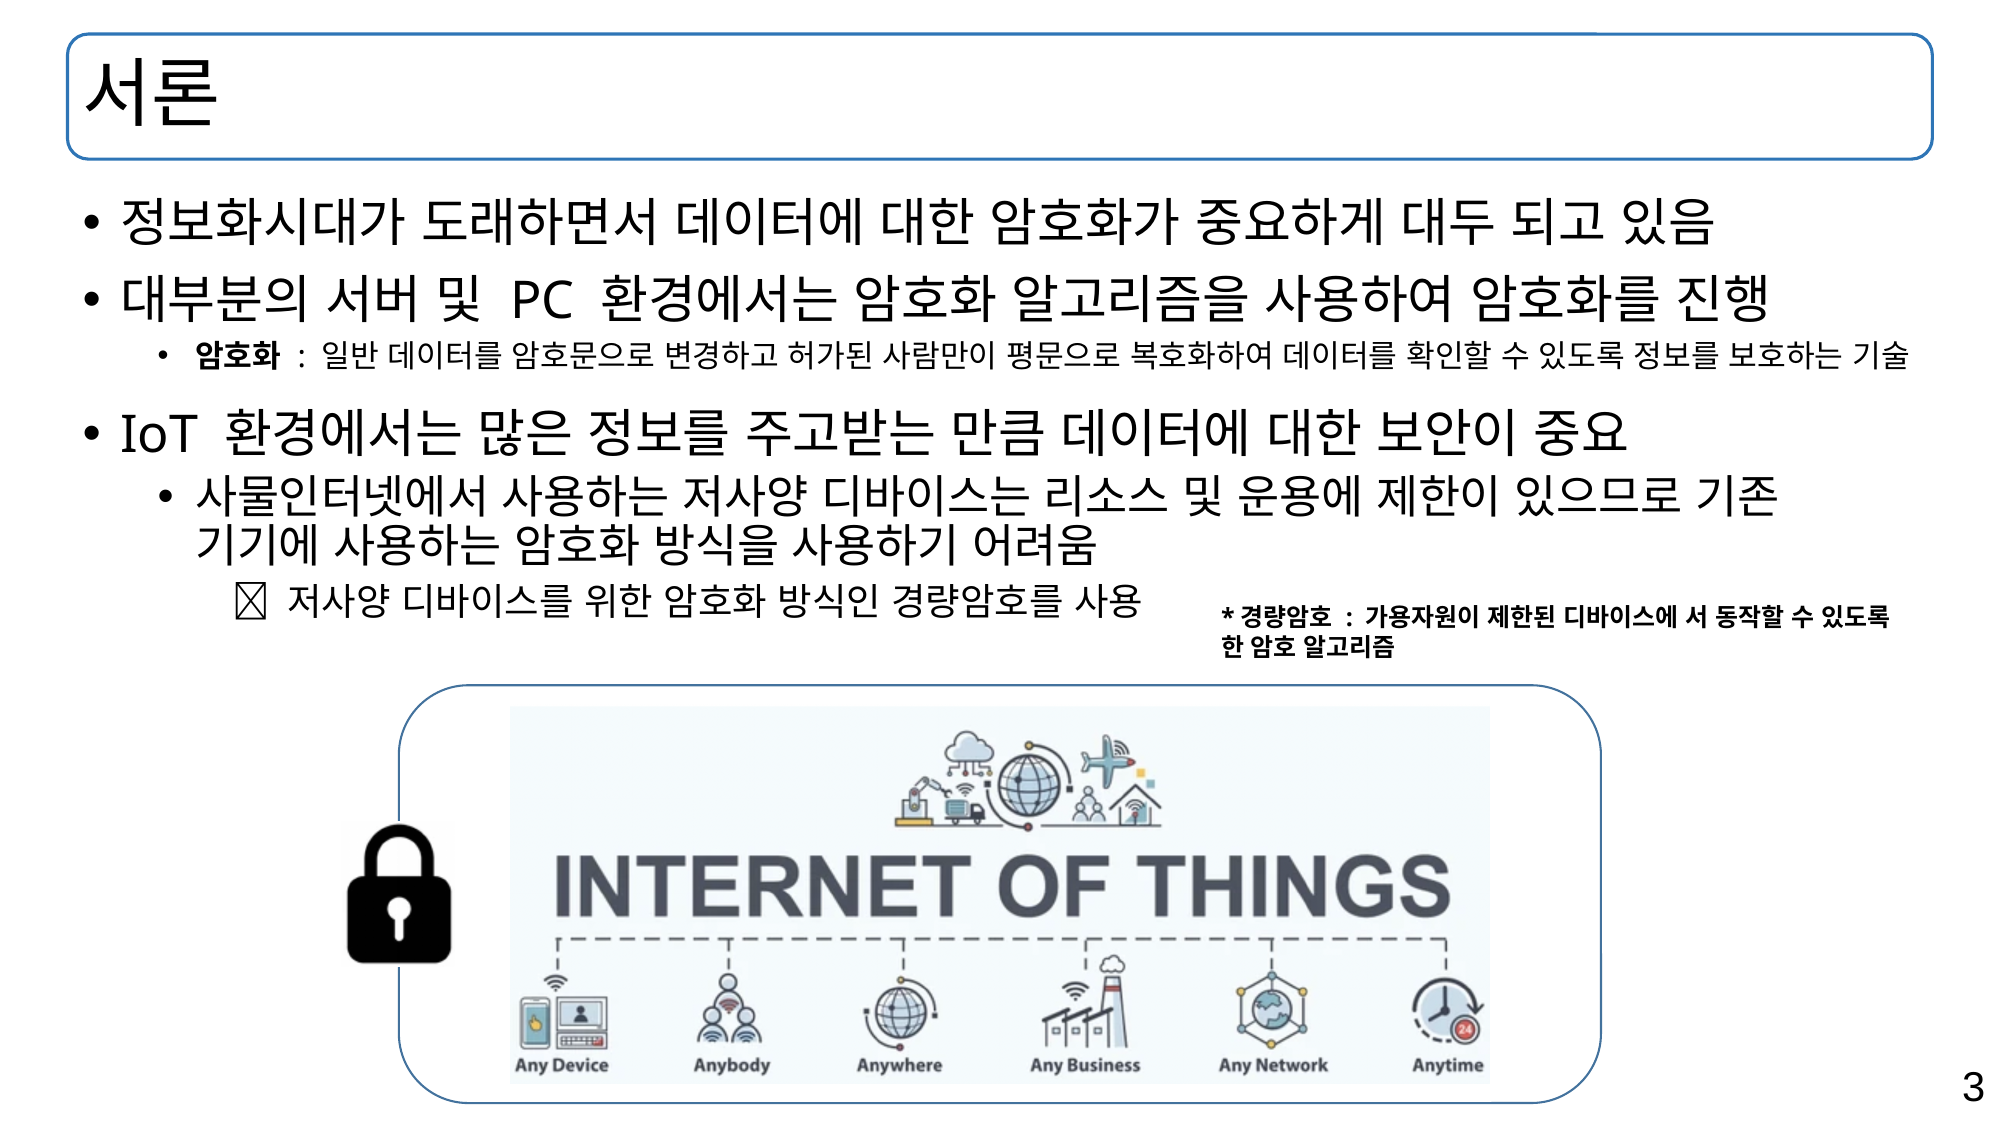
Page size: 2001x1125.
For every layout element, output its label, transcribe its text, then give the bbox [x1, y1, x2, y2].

title 서론 [67, 34, 1933, 160]
picture [341, 821, 455, 967]
list 정보화시대가 도래하면서 데이터에 대한 암호화가 중요하게 대두 되고 있음 대부분의 서버 및 PC 환경에서는 암호화 알고리즘을 사용하여 암호화를 진행 암호화 : 일반 데이터를 암호문으로 변경하고 허가된 사람만이 평문으로 복호화하여 데이터를 확인할 수 있도록 정보를 보호하는 기술 IoT 환경에서는 많은 정보를 주고받는 만큼 데이터에 대한 보안이 중요 사물인터넷에서 사용하는 저사양 디바이스는 리소스 및 운용에 제한이 있으므로 기존 기기에 사용하는 암호화 방식을 사용하기 어려움  저사양 디바이스를 위한 암호화 방식인 경량암호를 사용 [67, 189, 1933, 1109]
picture [510, 704, 1490, 1084]
text_box *경량암호 : 가용자원이 제한된 디바이스에 서 동작할 수 있도록 한 암호 알고리즘 [1206, 594, 1933, 670]
text_box [397, 684, 1603, 1105]
